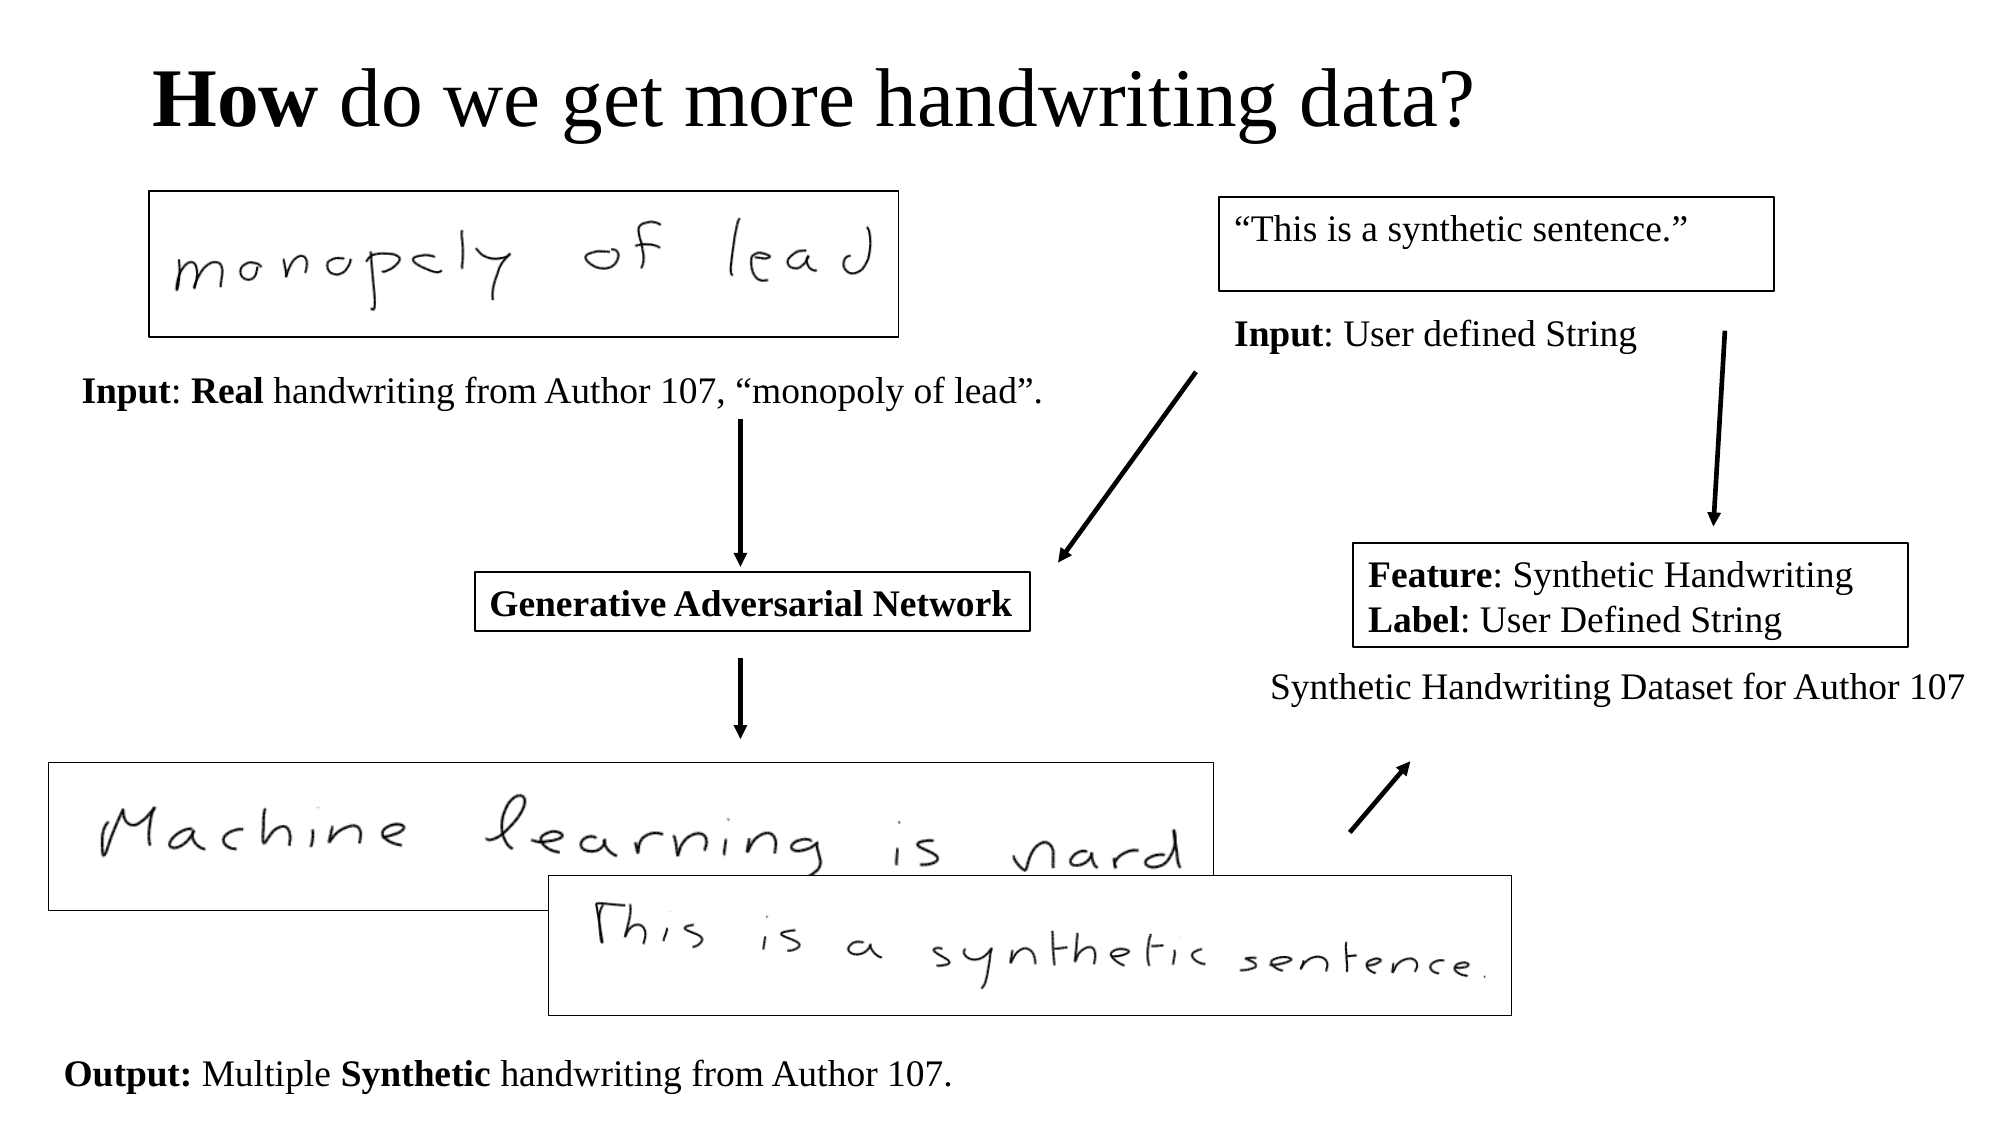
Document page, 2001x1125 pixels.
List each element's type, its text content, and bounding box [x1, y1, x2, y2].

text_box Input: Real handwriting from Author 107, “monopoly of lead”. [66, 358, 1096, 419]
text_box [1058, 371, 1196, 563]
title How do we get more handwriting data? [137, 36, 1863, 163]
text_box Output: Multiple Synthetic handwriting from Author 107. [48, 1041, 1267, 1102]
text_box Generative Adversarial Network [474, 571, 1030, 632]
picture [149, 191, 898, 337]
text_box “This is a synthetic sentence.” [1219, 196, 1775, 292]
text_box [1713, 330, 1725, 527]
picture [48, 763, 1511, 1015]
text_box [1349, 761, 1411, 833]
text_box Synthetic Handwriting Dataset for Author 107 [1255, 654, 2000, 715]
text_box Feature: Synthetic Handwriting Label: User Defined String [1353, 542, 1909, 648]
text_box Input: User defined String [1219, 301, 1933, 361]
